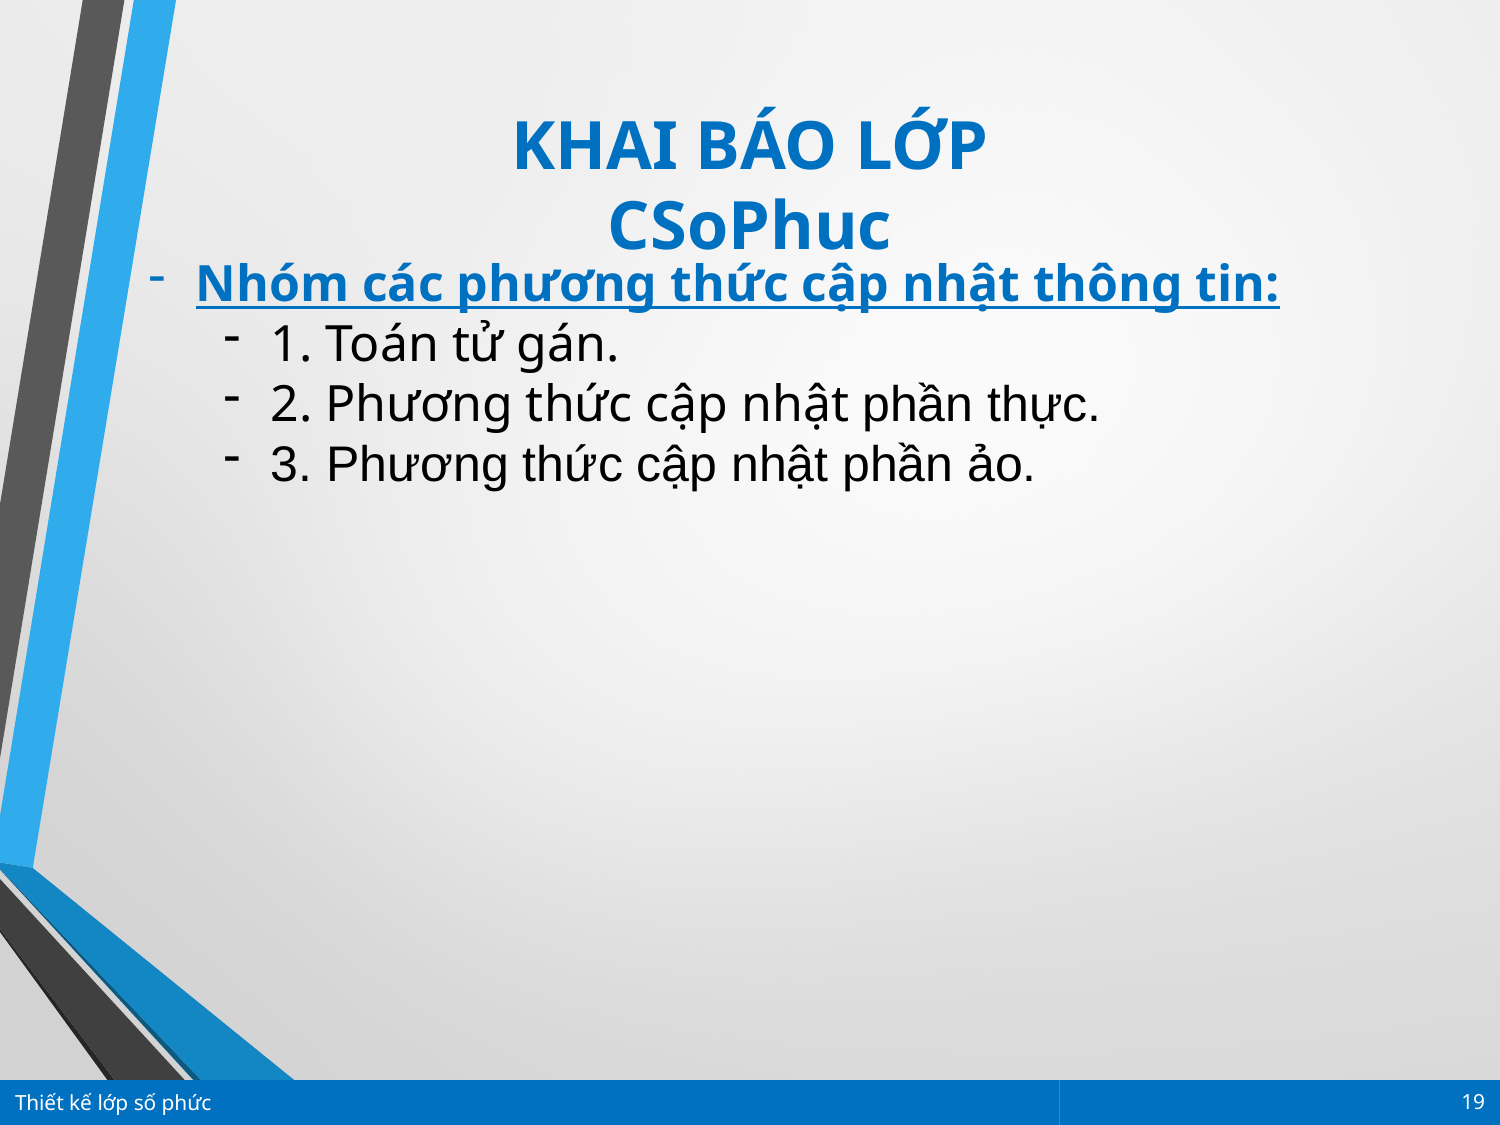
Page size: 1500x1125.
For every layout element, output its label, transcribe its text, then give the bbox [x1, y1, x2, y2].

text_box KHAI BÁO LỚP CSoPhuc [374, 95, 1125, 270]
footer Thiết kế lớp số phức [0, 1080, 1059, 1125]
text_box Nhóm các phương thức cập nhật thông tin: 1. Toán tử gán. 2. Phương thức cập nhật phần thực. 3. Phương thức cập nhật phần ảo. [133, 244, 1366, 500]
slide_number 19 [1059, 1080, 1500, 1125]
